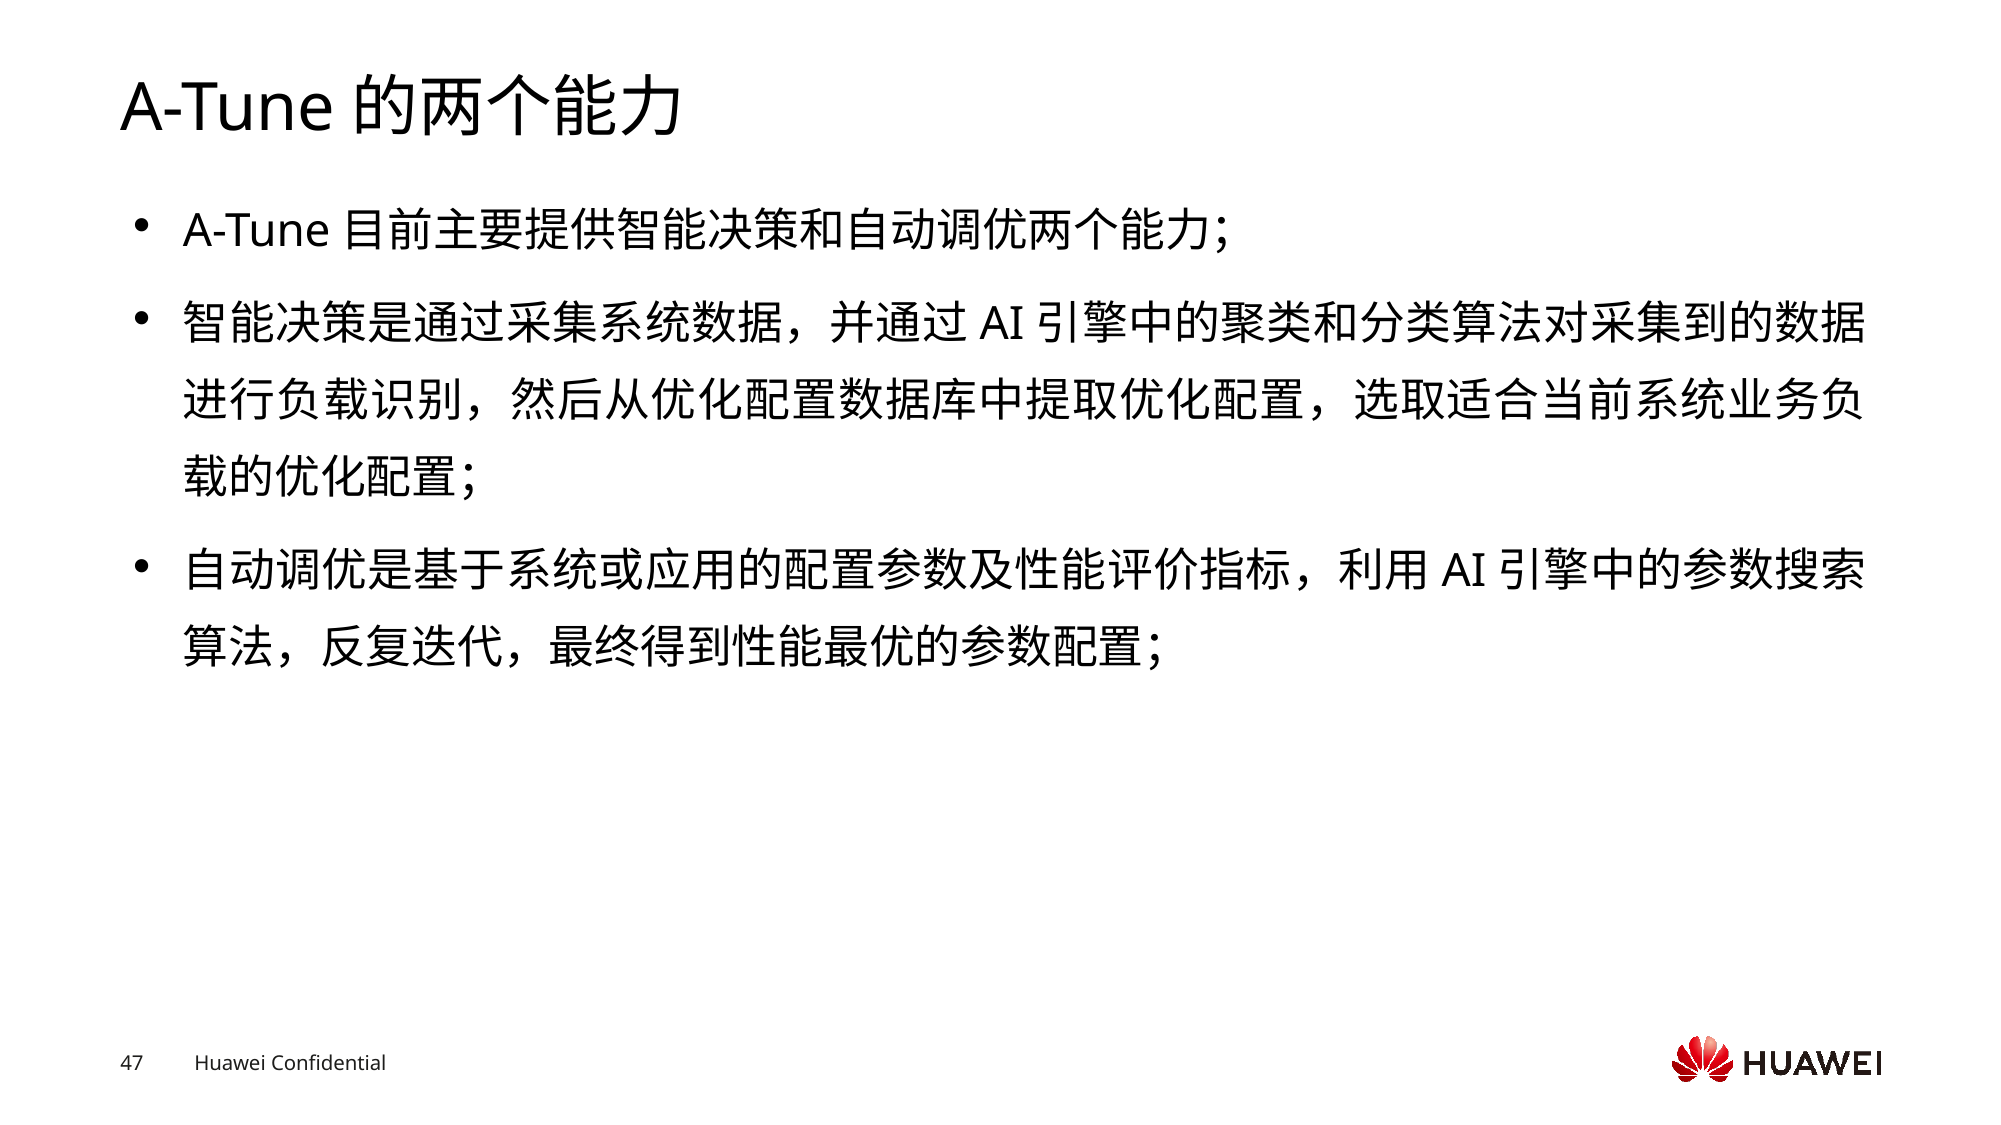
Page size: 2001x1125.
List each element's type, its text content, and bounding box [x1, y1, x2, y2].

title A-Tune的两个能力 [120, 73, 1880, 154]
list A-Tune目前主要提供智能决策和自动调优两个能力； 智能决策是通过采集系统数据，并通过AI引擎中的聚类和分类算法对采集到的数据进行负载识别，然后从优化配置数据库中提取优化配置，选取适合当前系统业务负载的优化配置； 自动调优是基于系统或应用的配置参数及性能评价指标，利用AI引擎中的参数搜索算法，反复迭代，最终得到性能最优的参数配置； [119, 171, 1881, 973]
picture [1672, 1036, 1881, 1082]
